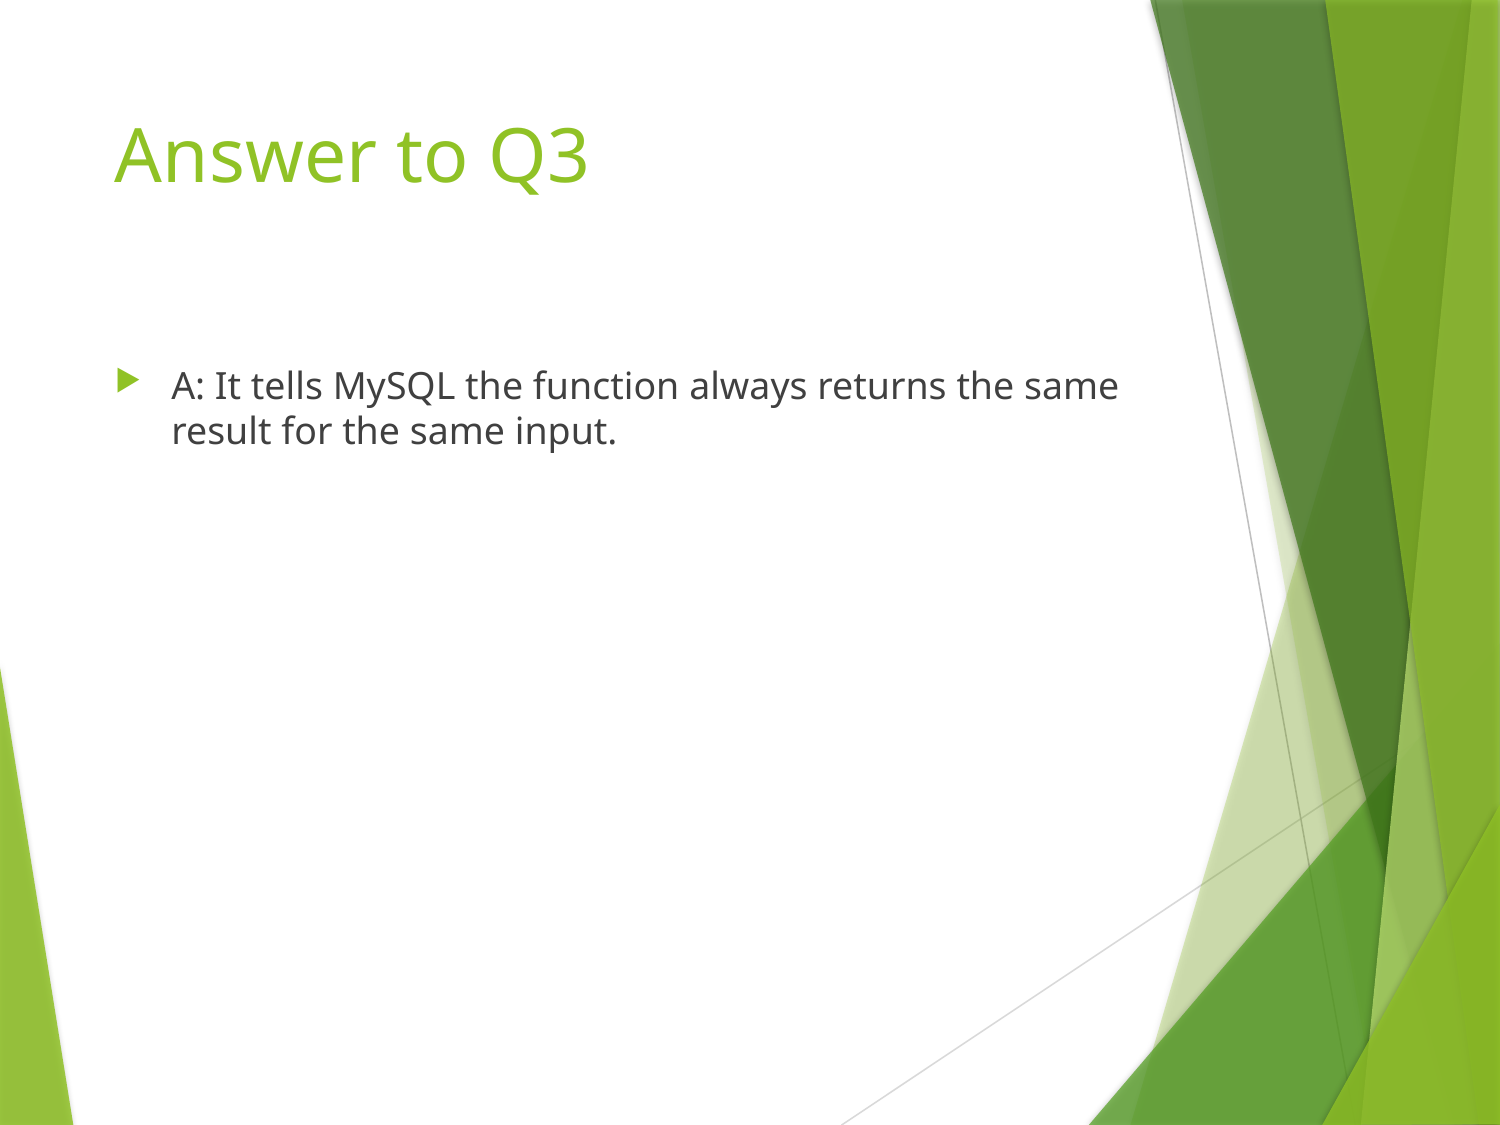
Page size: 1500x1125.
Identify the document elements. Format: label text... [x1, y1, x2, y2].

title Answer to Q3 [99, 99, 1142, 317]
list A: It tells MySQL the function always returns the same result for the same input. [99, 354, 1142, 992]
